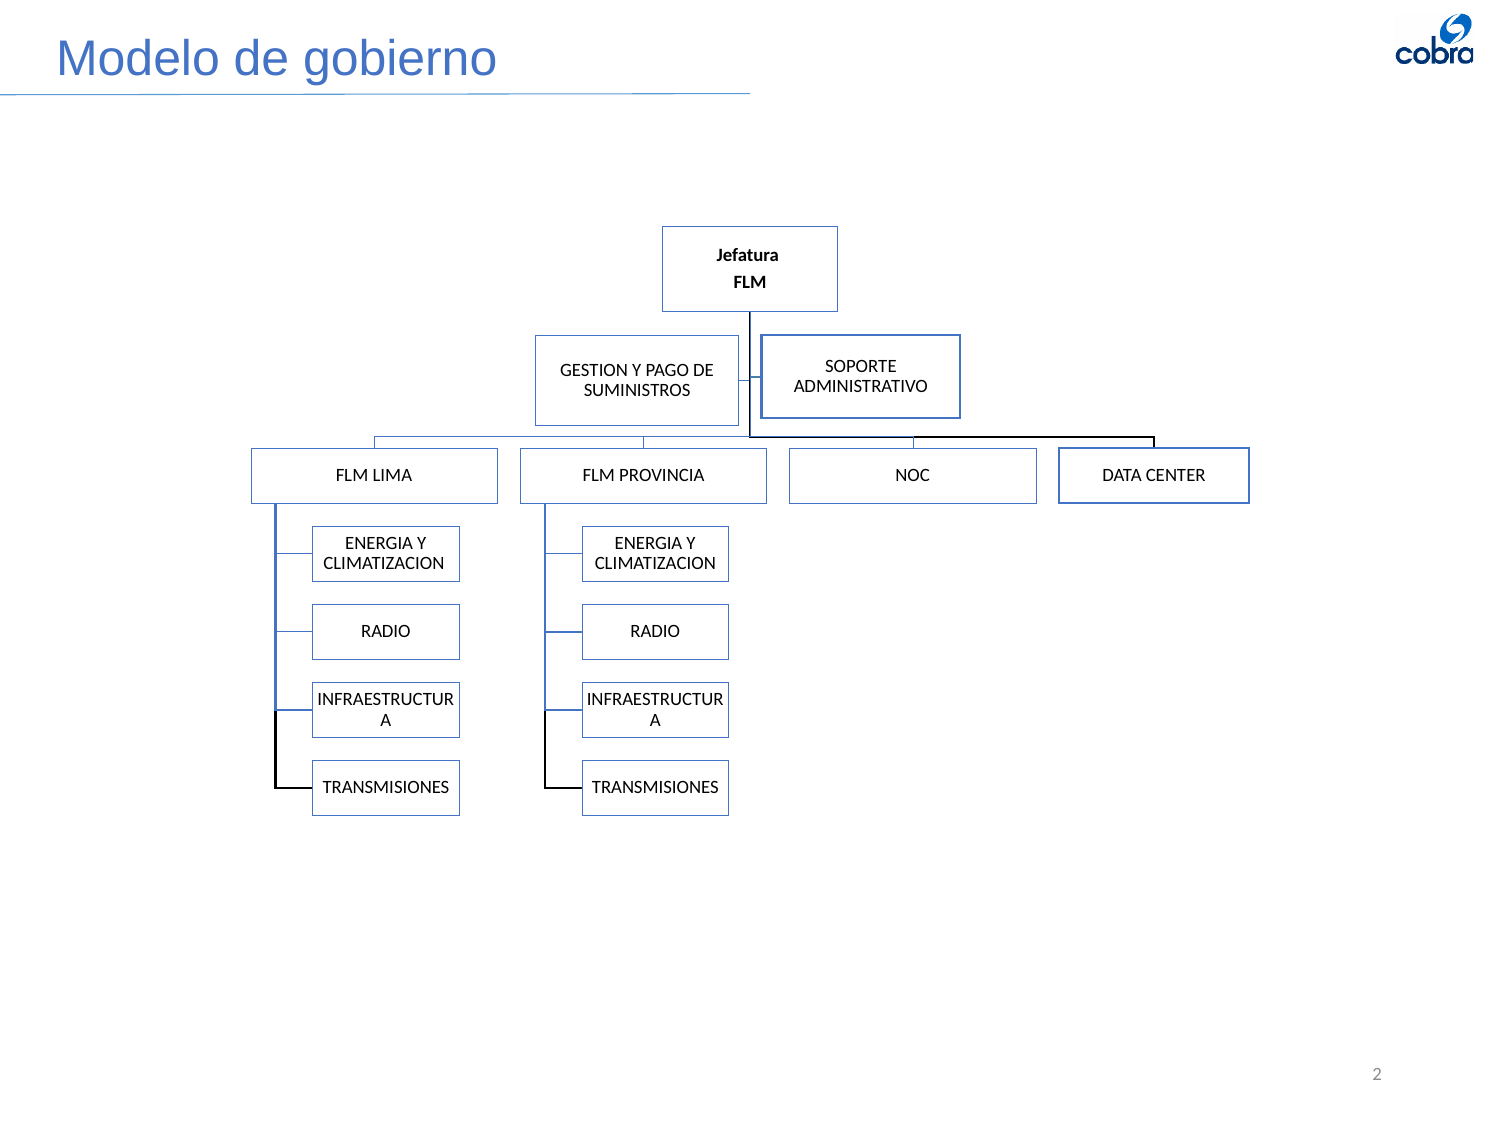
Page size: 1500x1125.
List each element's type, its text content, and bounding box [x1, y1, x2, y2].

text_box Antecedentes [41, 93, 1128, 161]
text_box Modelo de gobierno [41, 17, 1396, 93]
picture [1395, 13, 1474, 64]
slide_number 2 [1059, 1042, 1397, 1103]
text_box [250, 208, 1250, 834]
